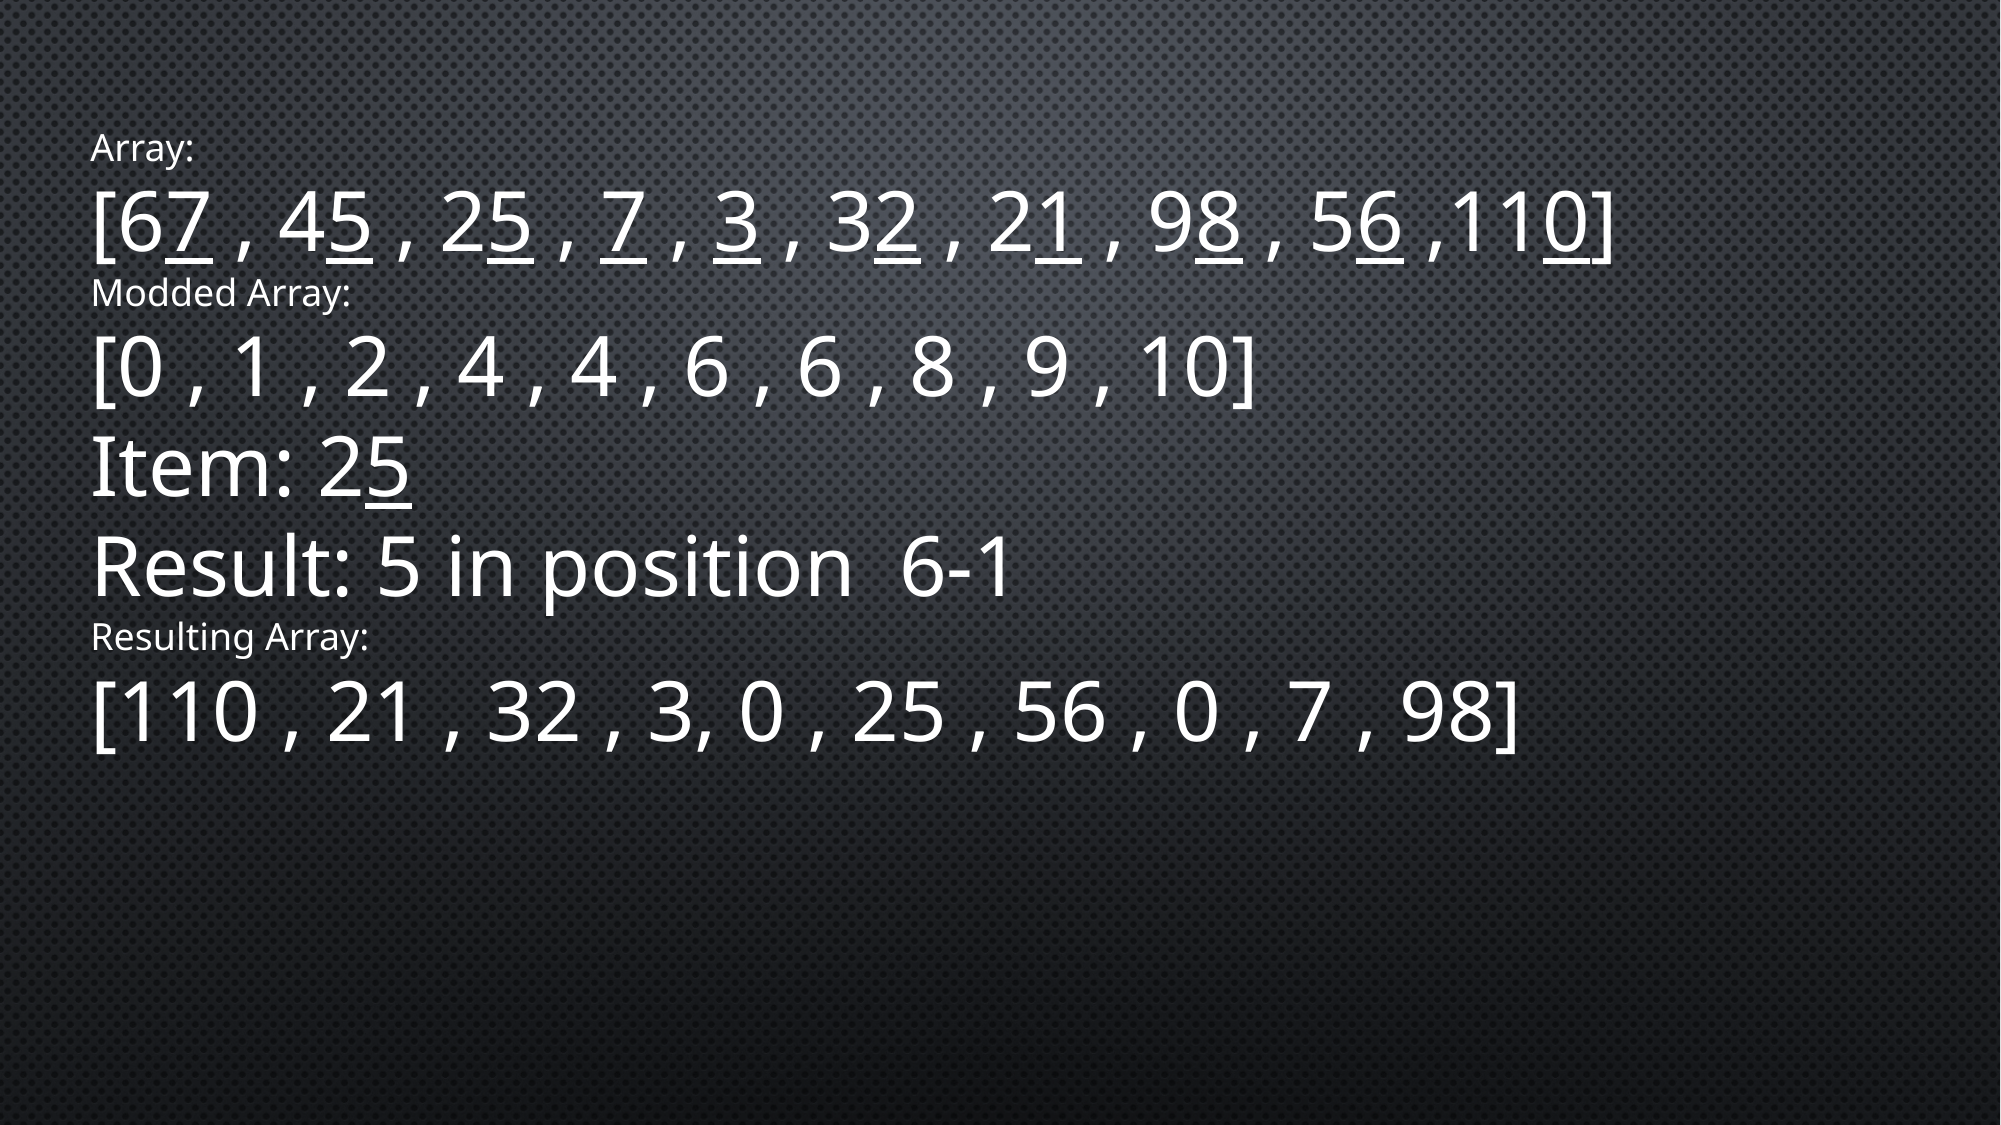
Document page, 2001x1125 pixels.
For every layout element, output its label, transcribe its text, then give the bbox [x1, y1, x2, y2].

text_box Array: [67 , 45 , 25 , 7 , 3 , 32 , 21 , 98 , 56 ,110] Modded Array: [0 , 1 , 2 , 4 , 4 , 6 , 6 , 8 , 9 , 10] Item: 25 Result: 5 in position 6-1 Resulting Array: [110 , 21 , 32 , 3, 0 , 25 , 56 , 0 , 7 , 98] [75, 116, 1875, 766]
